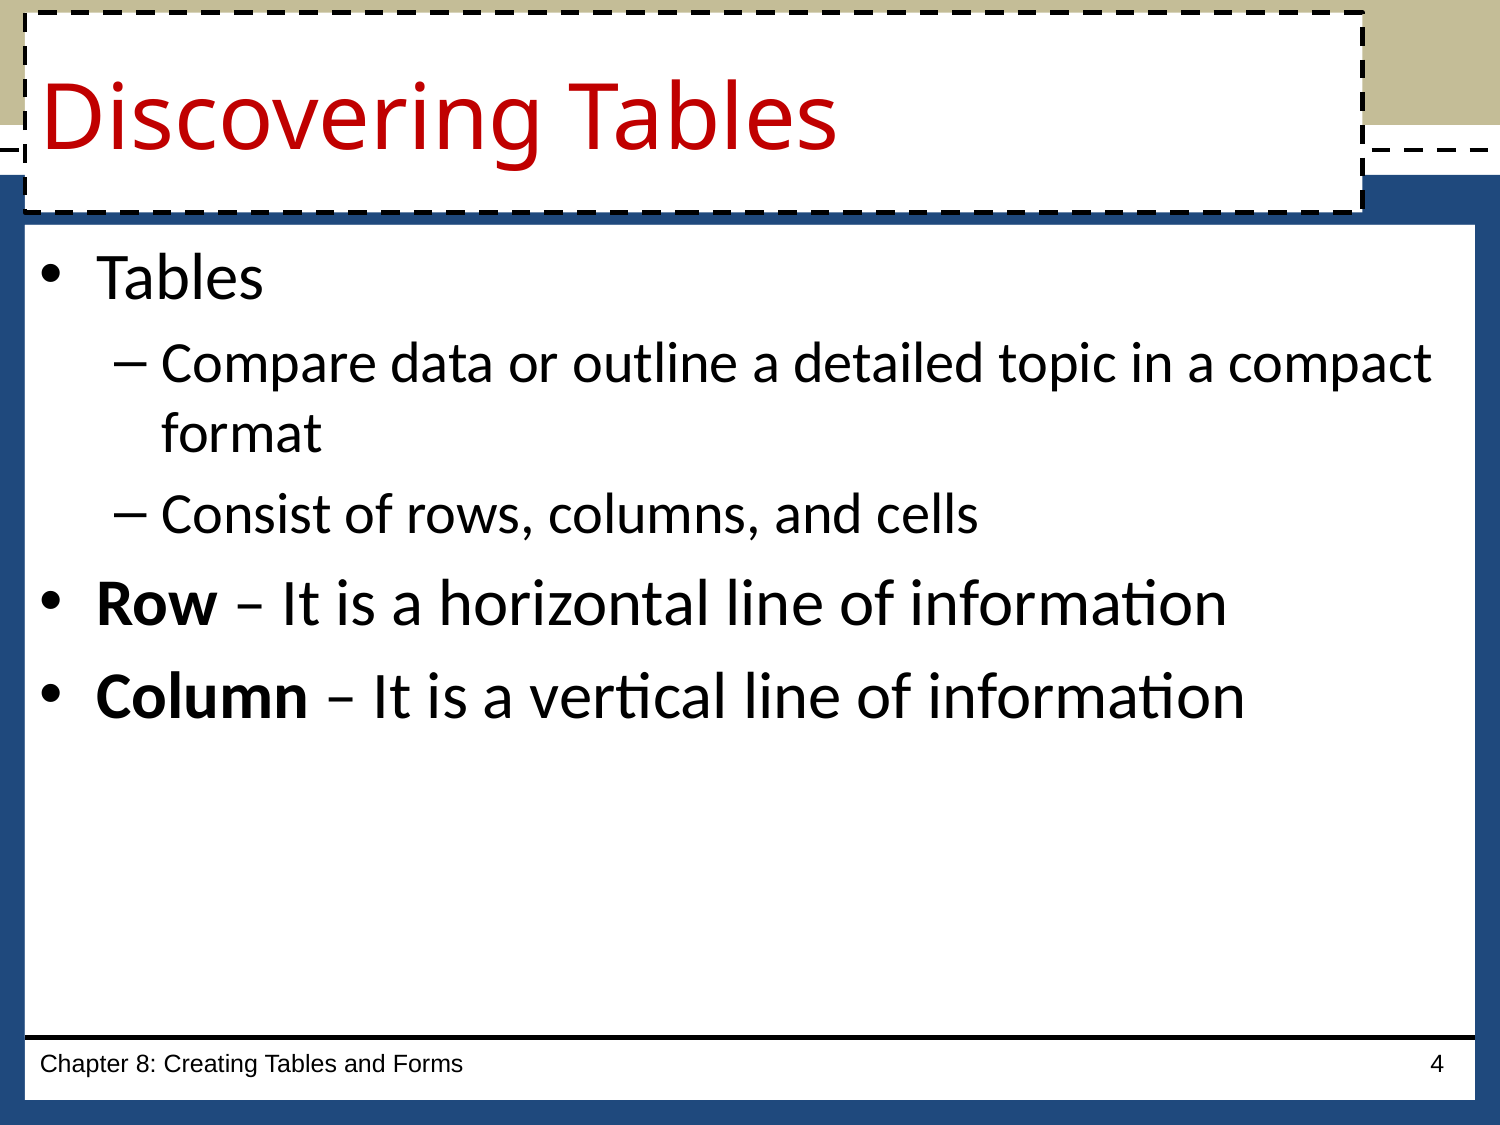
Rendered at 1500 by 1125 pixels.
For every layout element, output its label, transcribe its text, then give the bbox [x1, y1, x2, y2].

footer Chapter 8: Creating Tables and Forms [24, 1040, 1400, 1100]
slide_number 4 [1400, 1040, 1475, 1100]
list Tables Compare data or outline a detailed topic in a compact format Consist of rows, columns, and cells Row – It is a horizontal line of information Column – It is a vertical line of information [24, 224, 1475, 1024]
title Discovering Tables [23, 10, 1365, 215]
